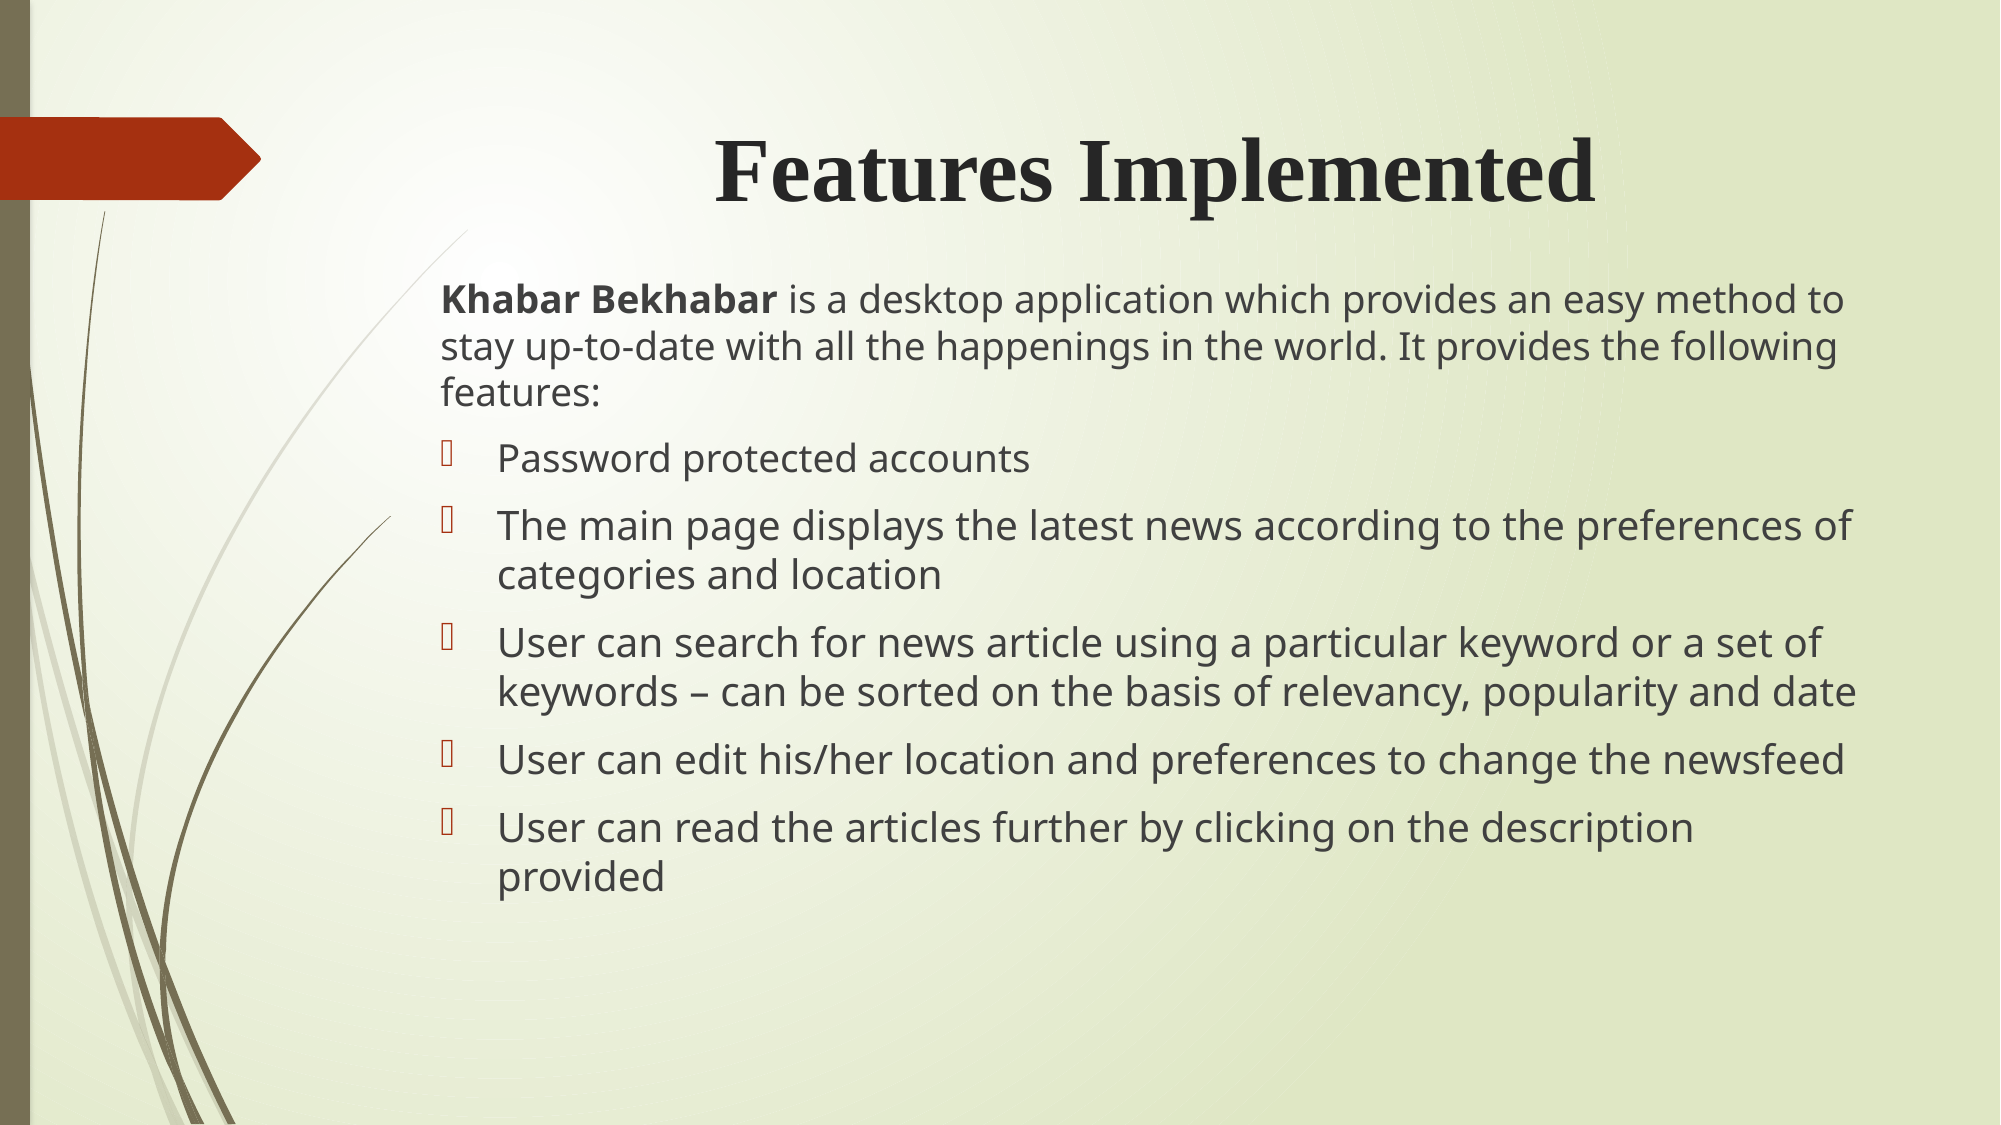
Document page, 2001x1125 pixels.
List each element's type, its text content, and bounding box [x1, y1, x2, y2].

title Features Implemented [425, 102, 1888, 267]
list Khabar Bekhabar is a desktop application which provides an easy method to stay up-to-date with all the happenings in the world. It provides the following features: Password protected accounts The main page displays the latest news according to the preferences of categories and location User can search for news article using a particular keyword or a set of keywords – can be sorted on the basis of relevancy, popularity and date User can edit his/her location and preferences to change the newsfeed User can read the articles further by clicking on the description provided [425, 267, 1888, 966]
